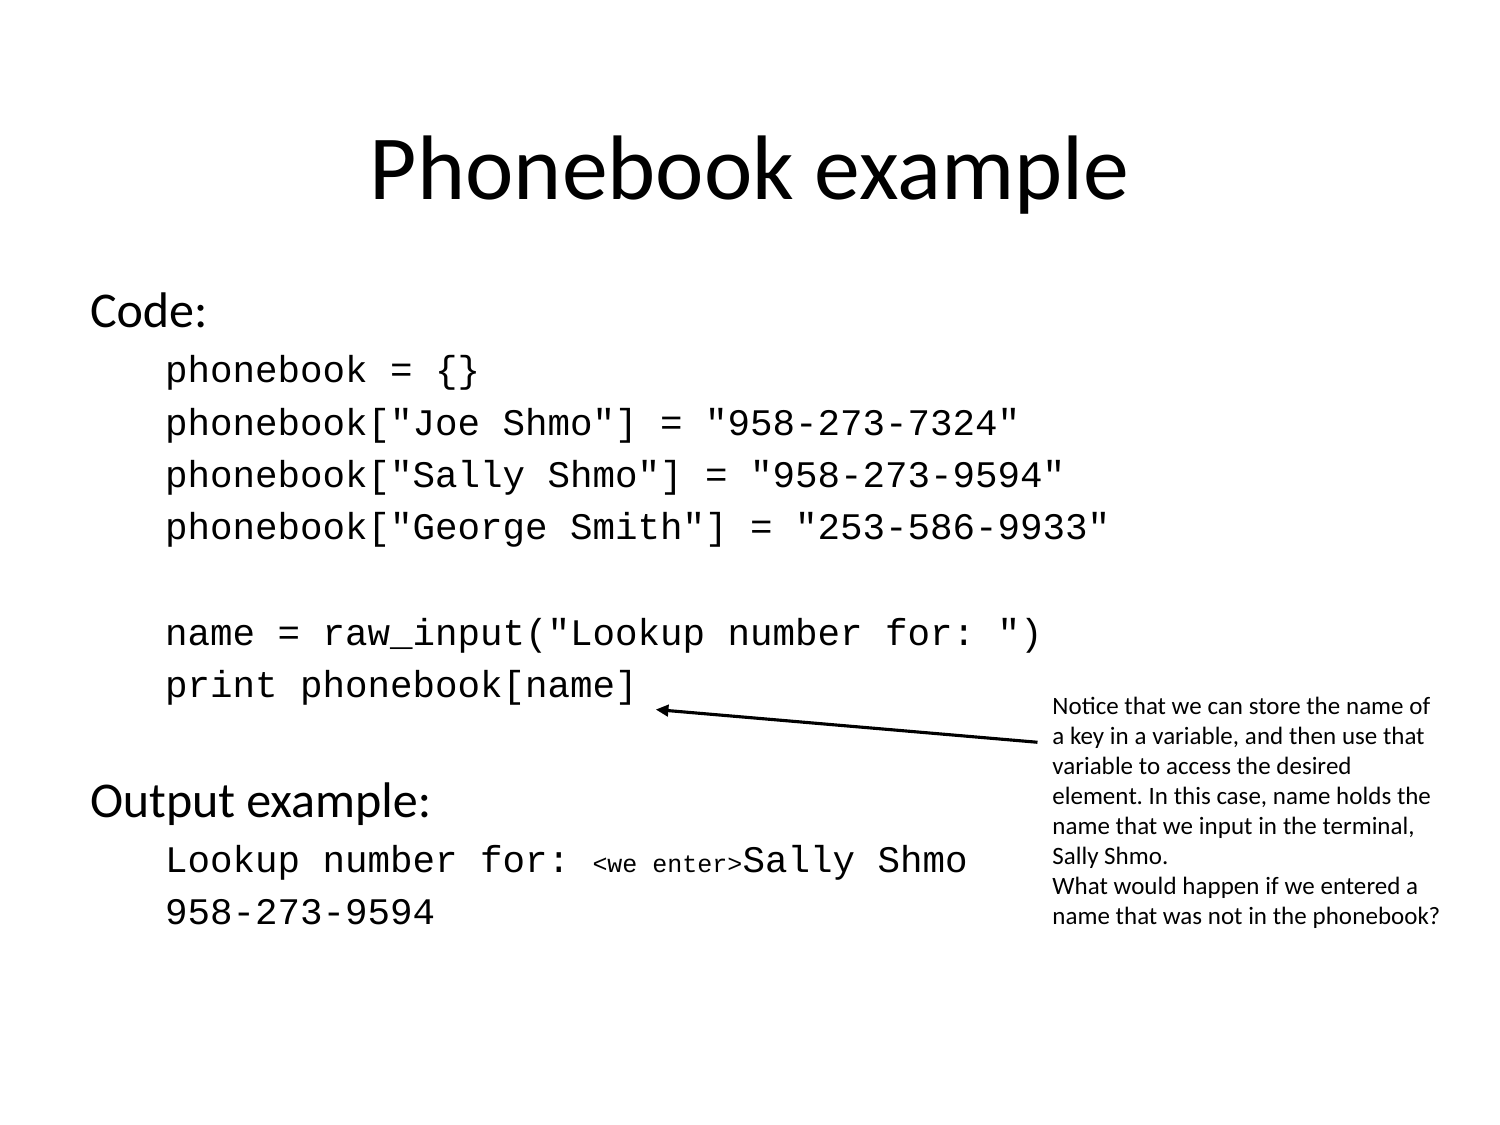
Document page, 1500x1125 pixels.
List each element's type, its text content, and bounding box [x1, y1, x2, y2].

list Code: phonebook = {} phonebook["Joe Shmo"] = "958-273-7324" phonebook["Sally Shmo"] = "958-273-9594" phonebook["George Smith"] = "253-586-9933" name = raw_input("Lookup number for: ") print phonebook[name] Output example: Lookup number for: <we enter>Sally Shmo 958-273-9594 [75, 262, 1425, 1005]
title Phonebook example [75, 45, 1425, 233]
text_box Notice that we can store the name of a key in a variable, and then use that variable to access the desired element. In this case, name holds the name that we input in the terminal, Sally Shmo. What would happen if we entered a name that was not in the phonebook? [1037, 675, 1463, 1025]
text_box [655, 709, 1038, 743]
